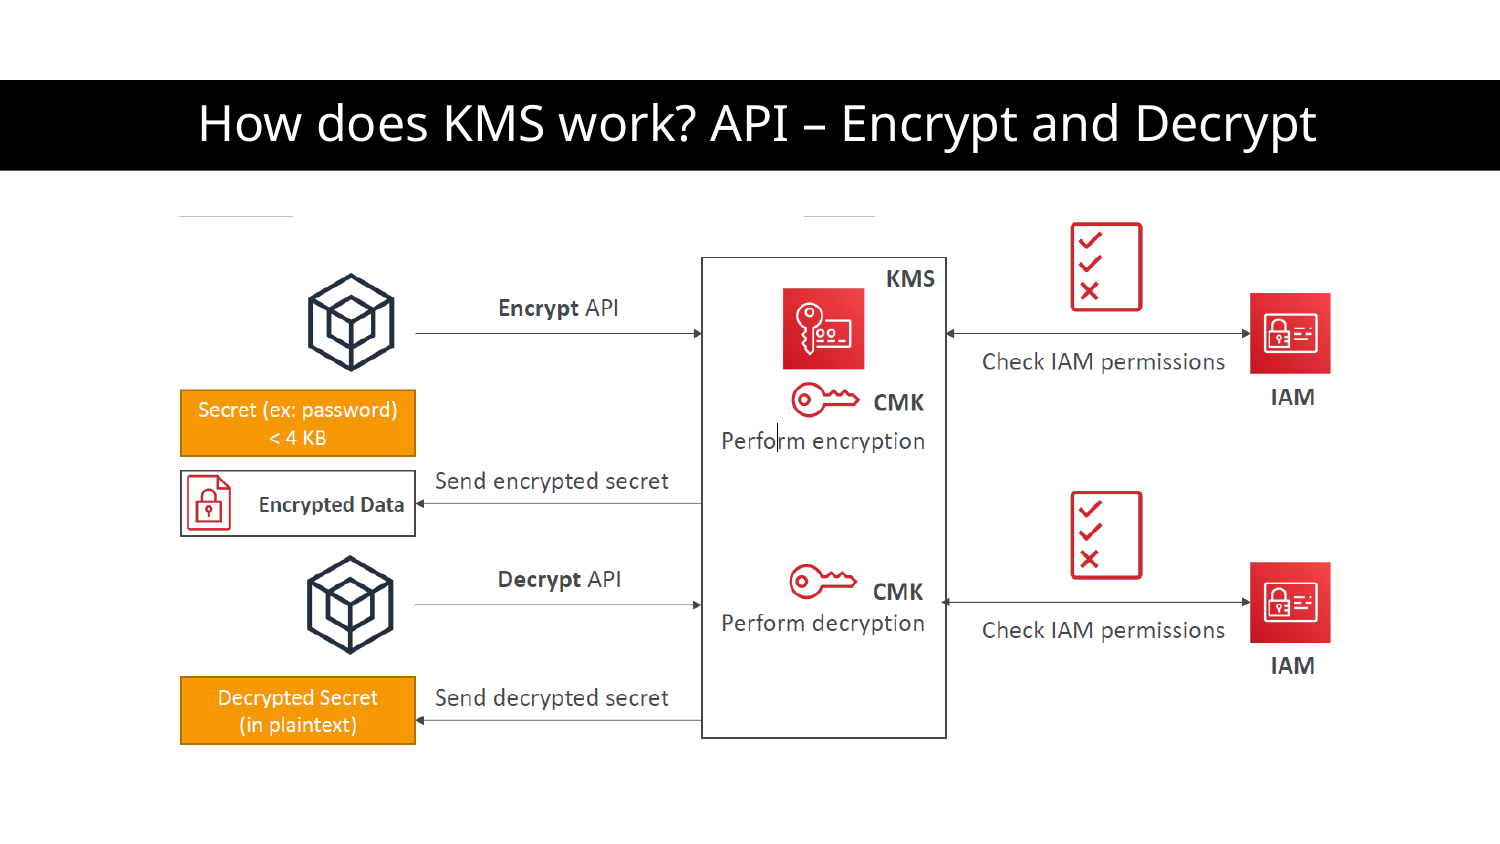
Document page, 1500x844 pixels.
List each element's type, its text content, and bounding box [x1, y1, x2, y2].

text_box [0, 79, 1500, 172]
picture [168, 206, 1332, 747]
title How does KMS work? API – Encrypt and Decrypt [68, 79, 1448, 171]
